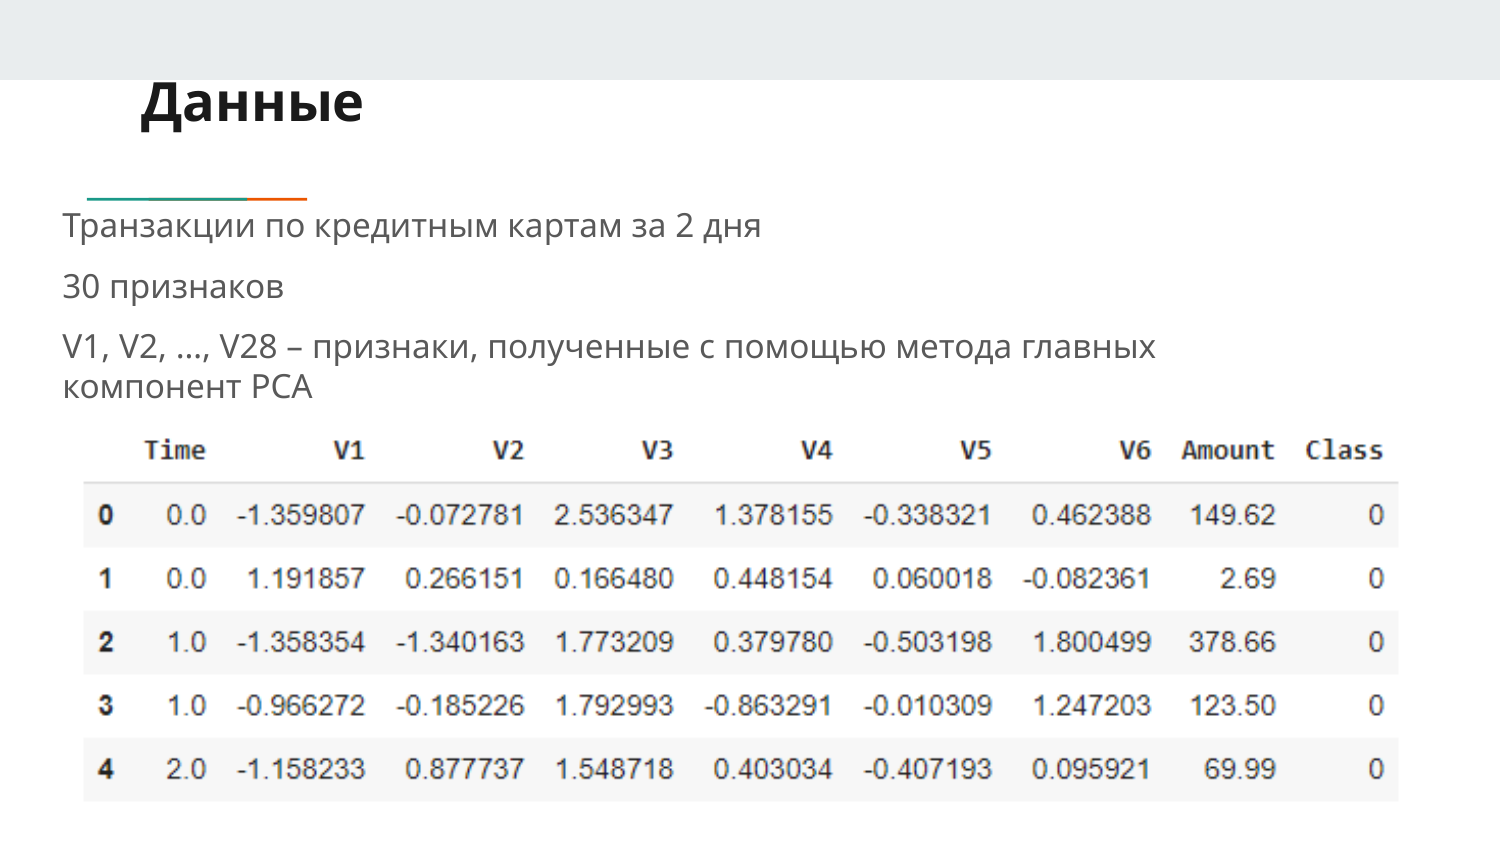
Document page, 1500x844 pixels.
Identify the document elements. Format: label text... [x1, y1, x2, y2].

list Транзакции по кредитным картам за 2 дня 30 признаков V1, V2, …, V28 – признаки, полученные с помощью метода главных компонент PCA [28, 189, 1345, 750]
picture [73, 431, 1406, 808]
title Данные [51, 51, 1449, 146]
